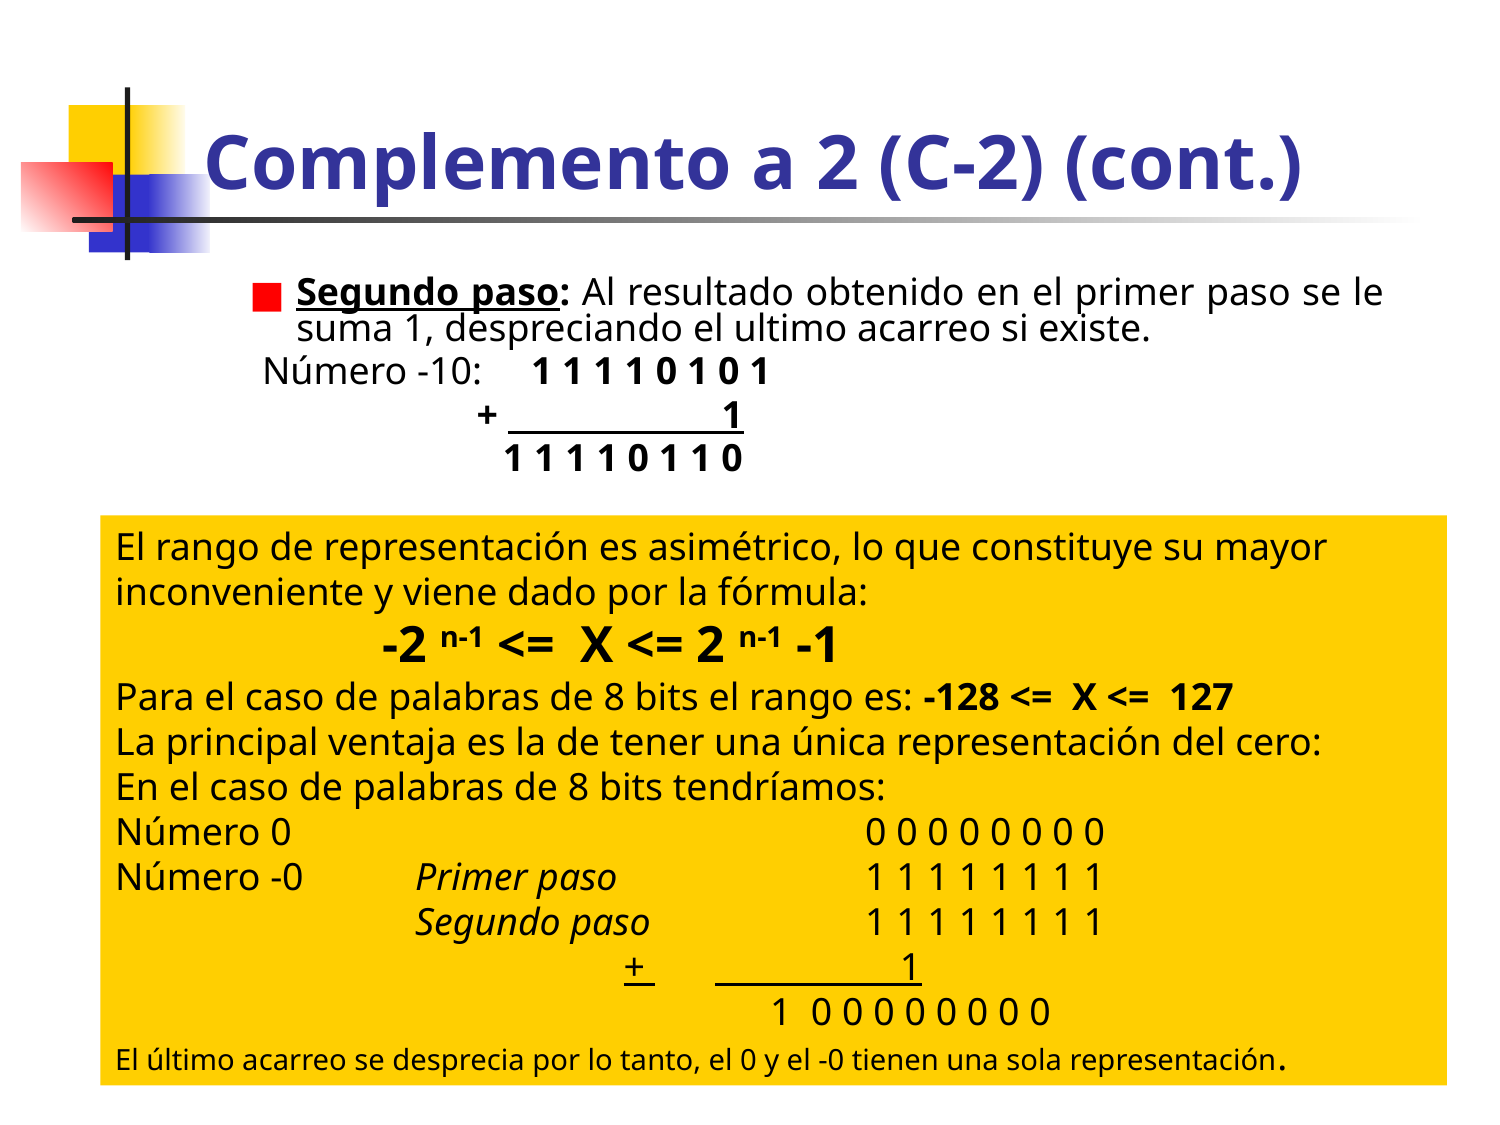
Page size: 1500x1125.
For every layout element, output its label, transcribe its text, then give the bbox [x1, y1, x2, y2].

list Segundo paso: Al resultado obtenido en el primer paso se le suma 1, despreciando el ultimo acarreo si existe. Número -10: 1 1 1 1 0 1 0 1 + 1 1 1 1 1 0 1 1 0 [159, 231, 1400, 496]
title Complemento a 2 (C-2) (cont.) [188, 35, 1468, 213]
text_box El rango de representación es asimétrico, lo que constituye su mayor inconveniente y viene dado por la fórmula: -2 n-1 <= X <= 2 n-1 -1 Para el caso de palabras de 8 bits el rango es: -128 <= X <= 127 La principal ventaja es la de tener una única representación del cero: En el caso de palabras de 8 bits tendríamos: Número 0 0 0 0 0 0 0 0 0 Número -0 Primer paso 1 1 1 1 1 1 1 1 Segundo paso 1 1 1 1 1 1 1 1 + 1 1 0 0 0 0 0 0 0 0 El último acarreo se desprecia por lo tanto, el 0 y el -0 tienen una sola representación. [100, 515, 1447, 1086]
